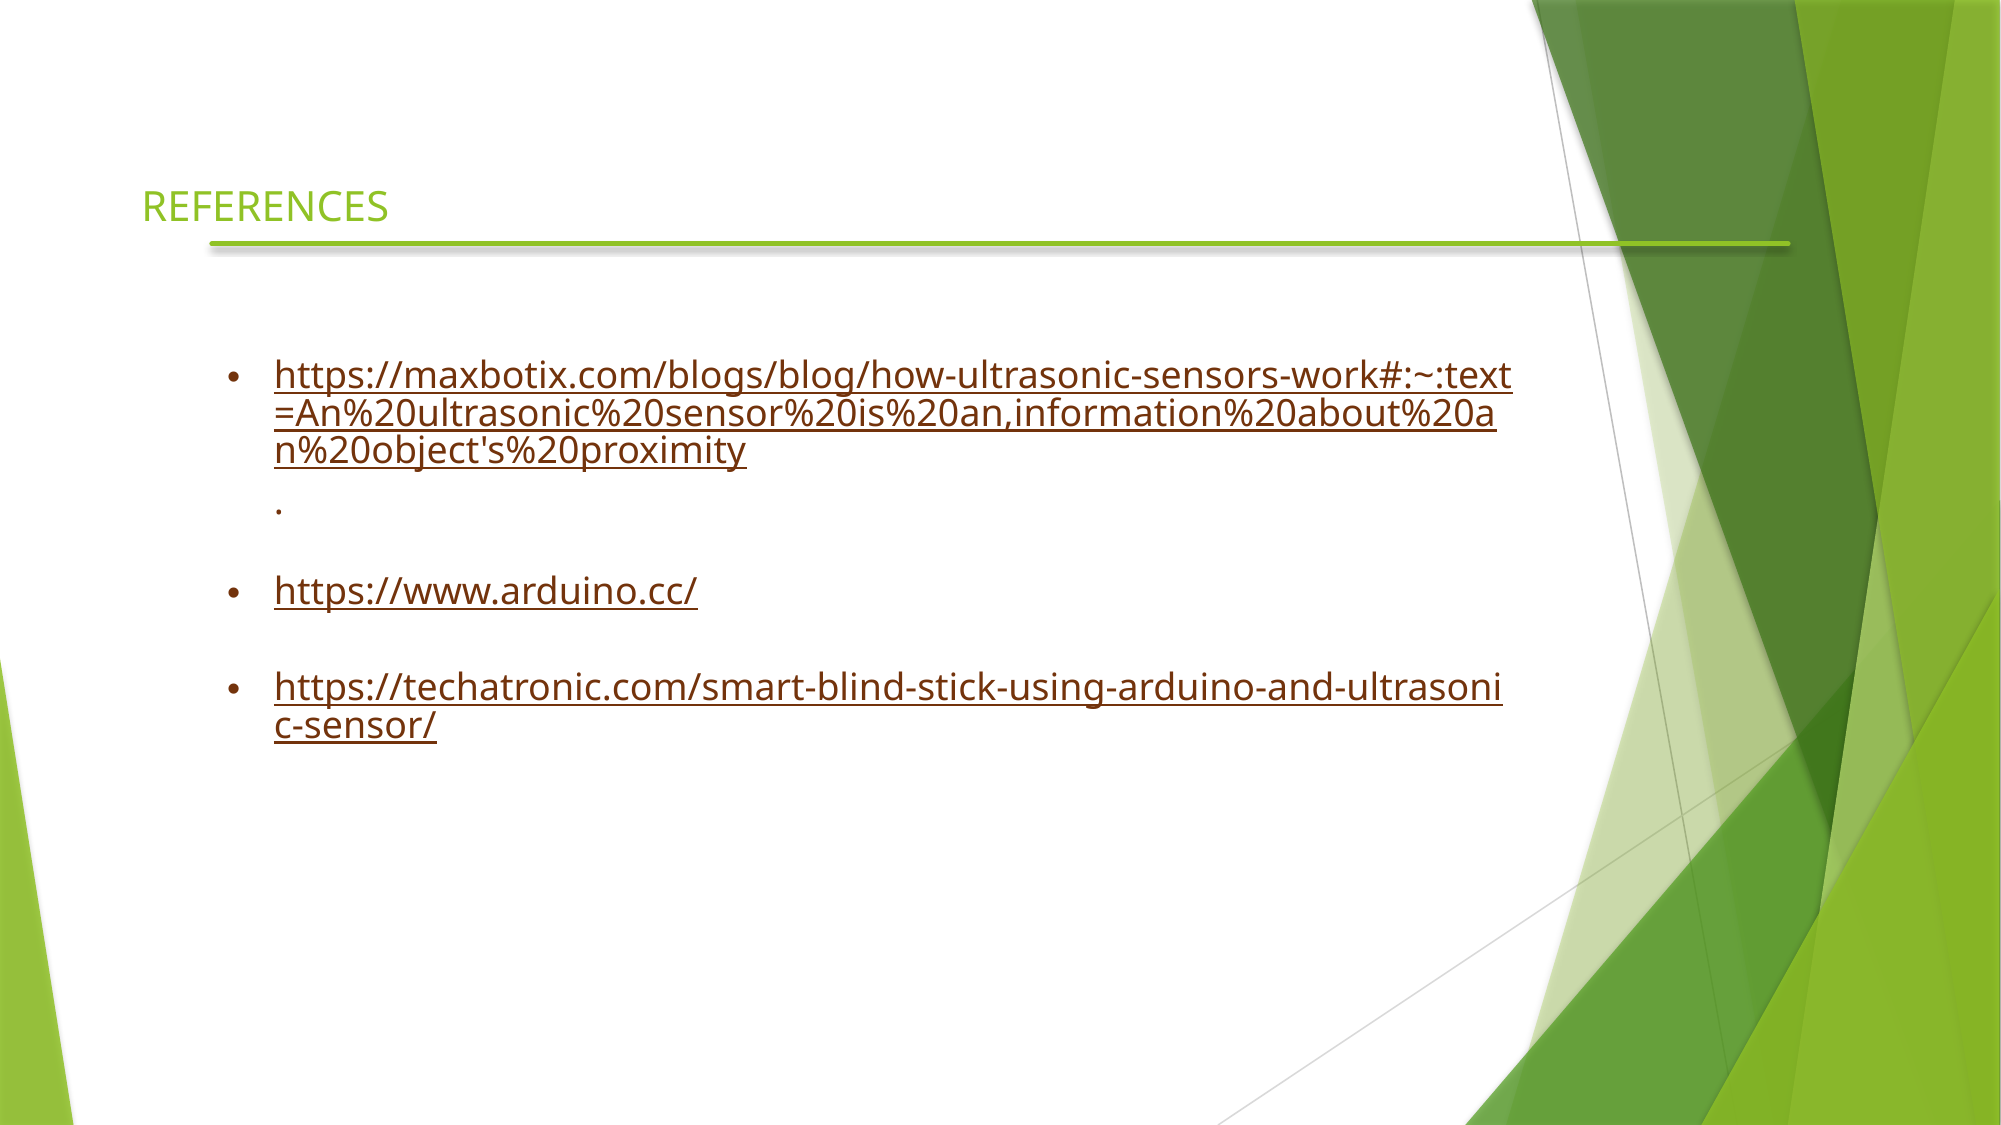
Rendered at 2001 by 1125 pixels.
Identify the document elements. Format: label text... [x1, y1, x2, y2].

text_box https://maxbotix.com/blogs/blog/how-ultrasonic-sensors-work#:~:text=An%20ultrasonic%20sensor%20is%20an,information%20about%20an%20object's%20proximity. https://www.arduino.cc/ https://techatronic.com/smart-blind-stick-using-arduino-and-ultrasonic-sensor/ [212, 343, 1531, 692]
title REFERENCES [126, 27, 759, 238]
